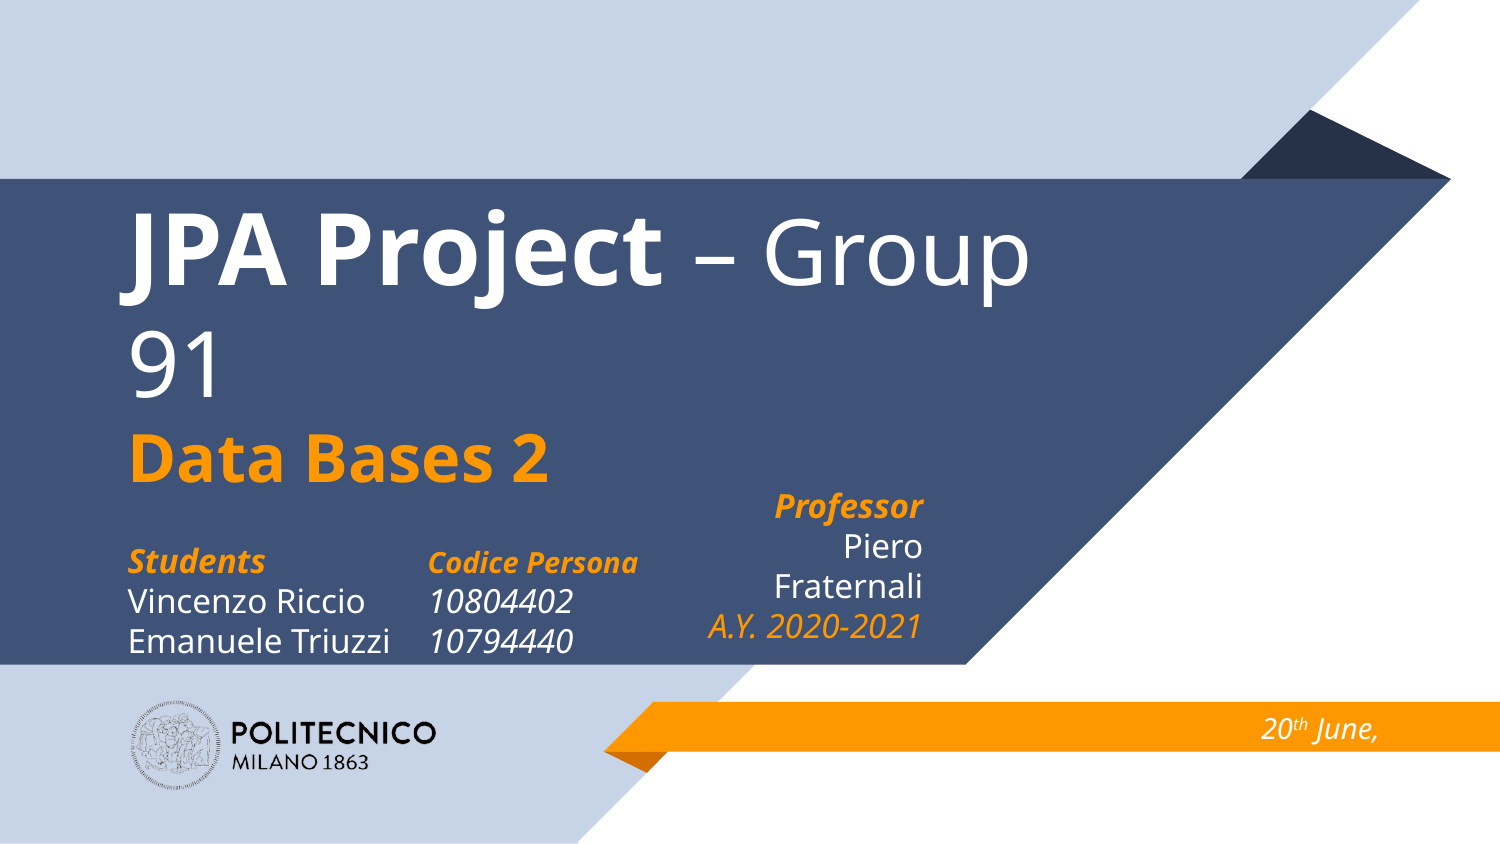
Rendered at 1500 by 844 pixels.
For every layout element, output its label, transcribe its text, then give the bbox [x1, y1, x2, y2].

picture [112, 682, 454, 809]
text_box 20th June, 2021 [1246, 703, 1451, 788]
title JPA Project – Group 91 Data Bases 2 Students Codice Persona Vincenzo Riccio 10804402 Emanuele Triuzzi 10794440 [112, 178, 1133, 667]
text_box Professor Piero Fraternali A.Y. 2020-2021 [676, 478, 938, 653]
